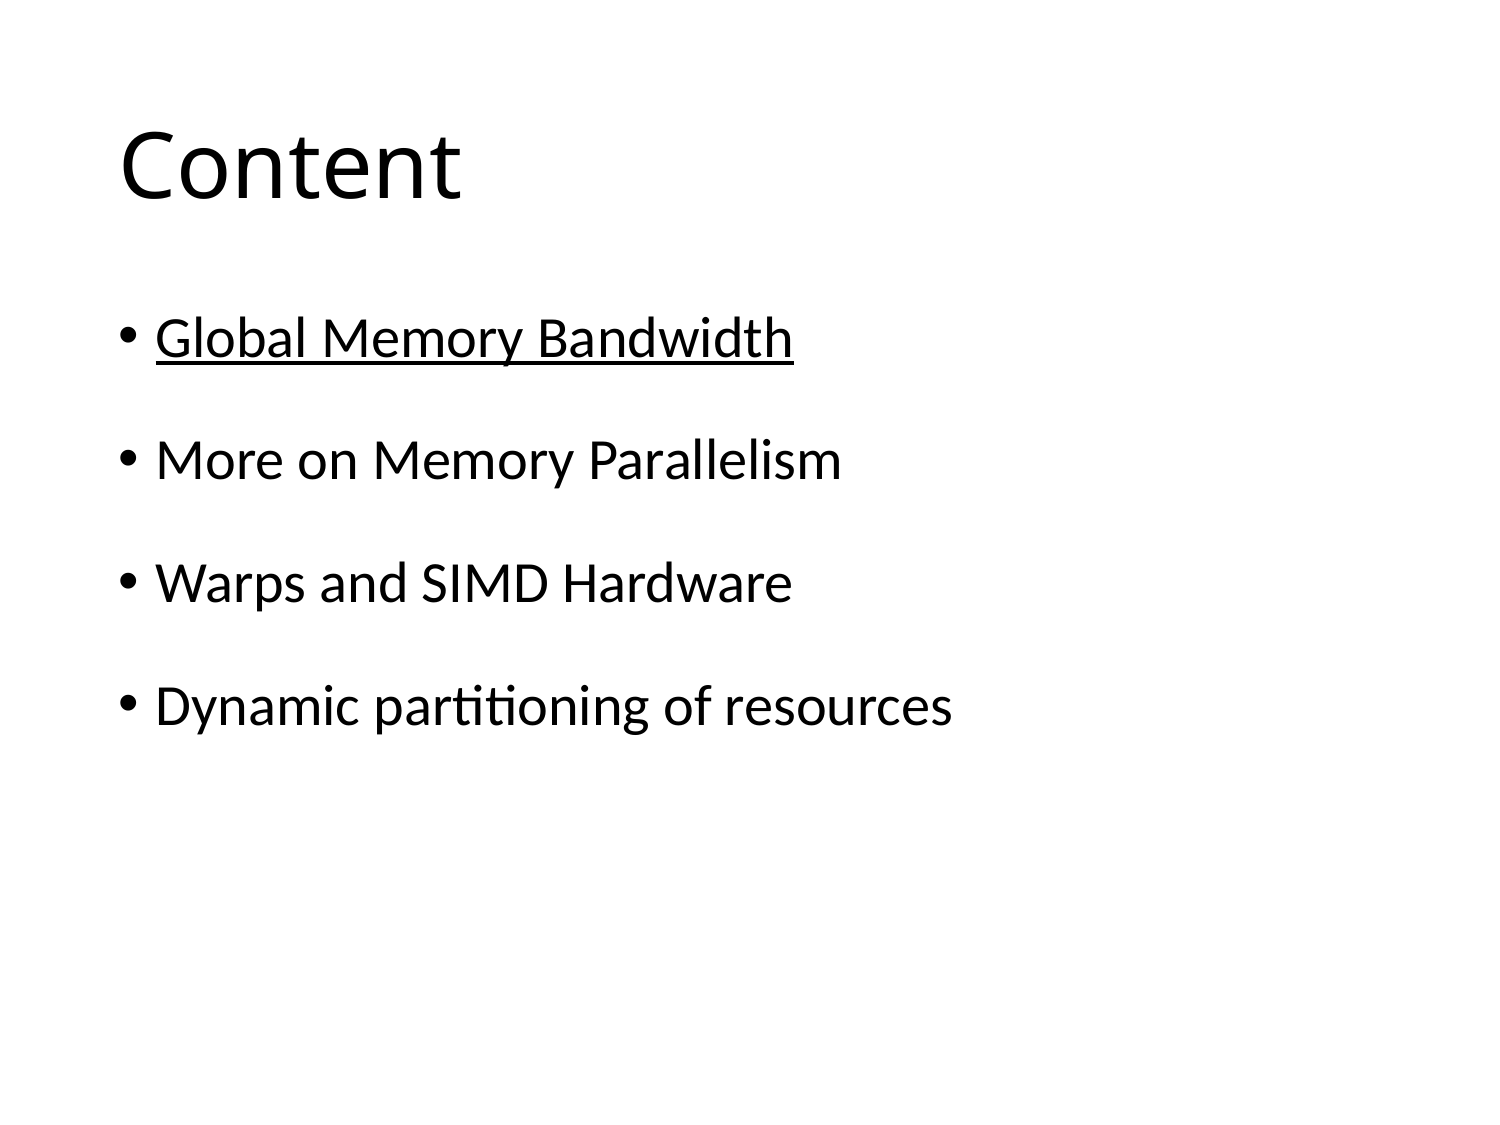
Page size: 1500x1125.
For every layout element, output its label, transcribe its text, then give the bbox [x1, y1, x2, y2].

list Global Memory Bandwidth More on Memory Parallelism Warps and SIMD Hardware Dynamic partitioning of resources [103, 299, 1397, 1014]
title Content [103, 59, 1397, 278]
